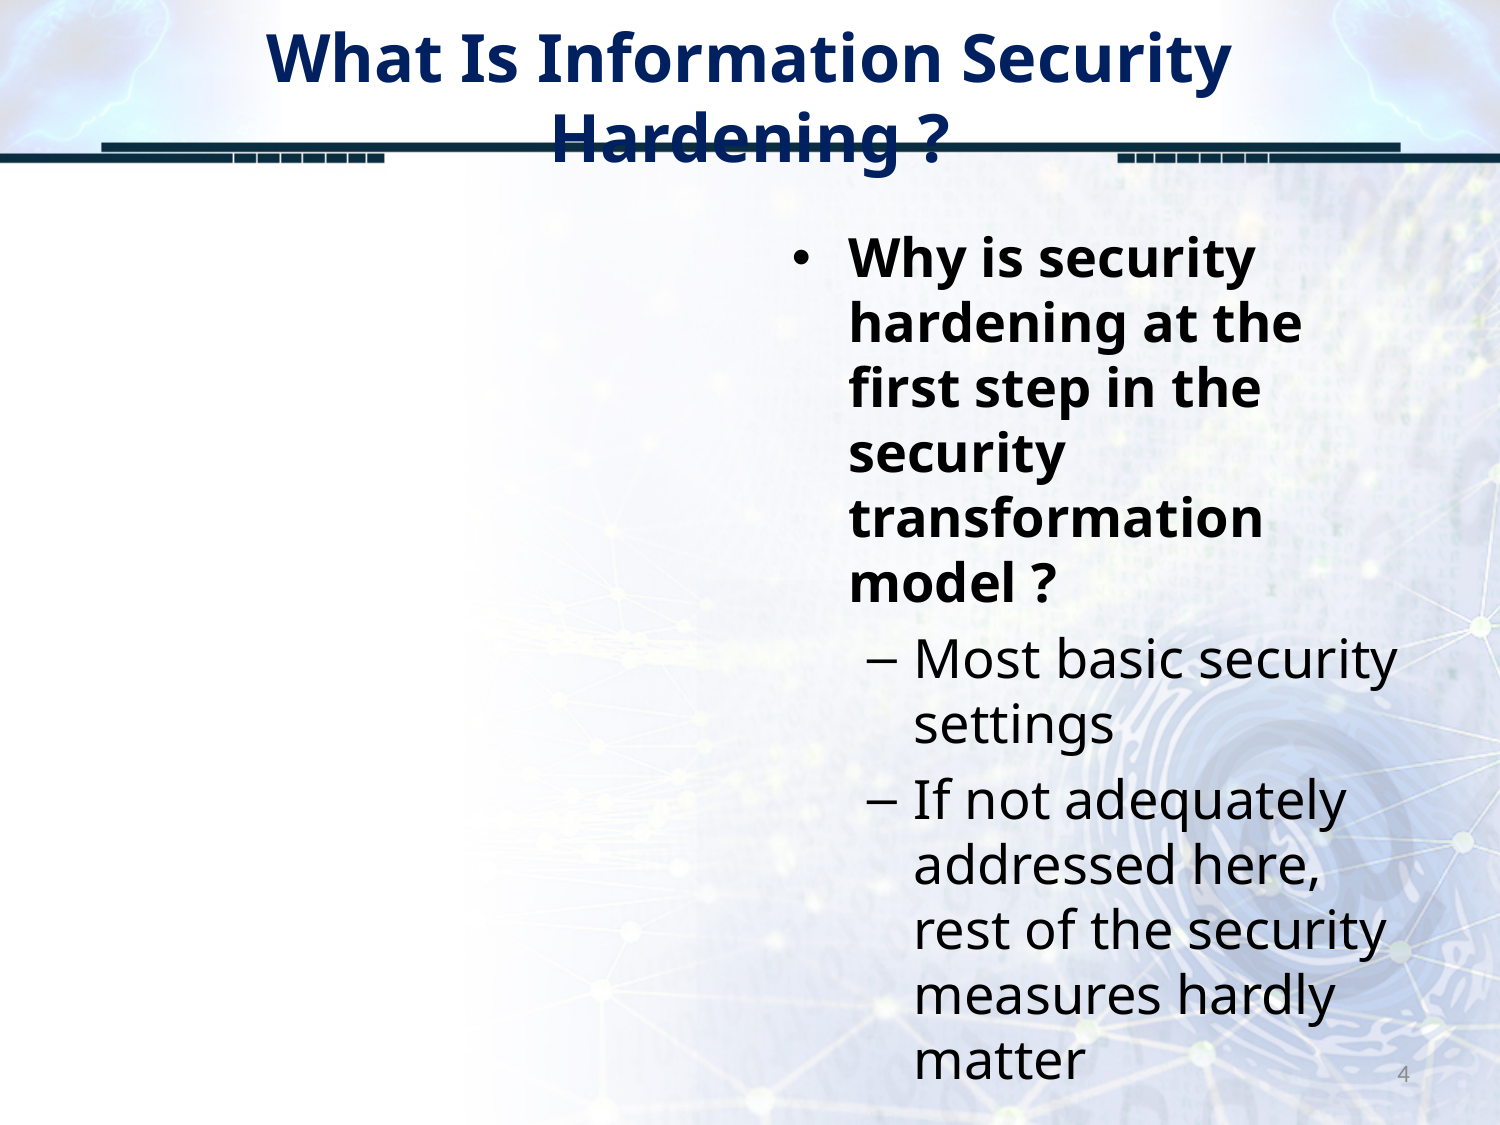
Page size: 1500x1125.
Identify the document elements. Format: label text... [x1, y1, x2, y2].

slide_number 4 [1074, 1042, 1425, 1103]
picture [0, 0, 1500, 1125]
list Why is security hardening at the first step in the security transformation model ? Most basic security settings If not adequately addressed here, rest of the security measures hardly matter [776, 216, 1432, 1034]
title What Is Information Security Hardening ? [75, 21, 1425, 170]
